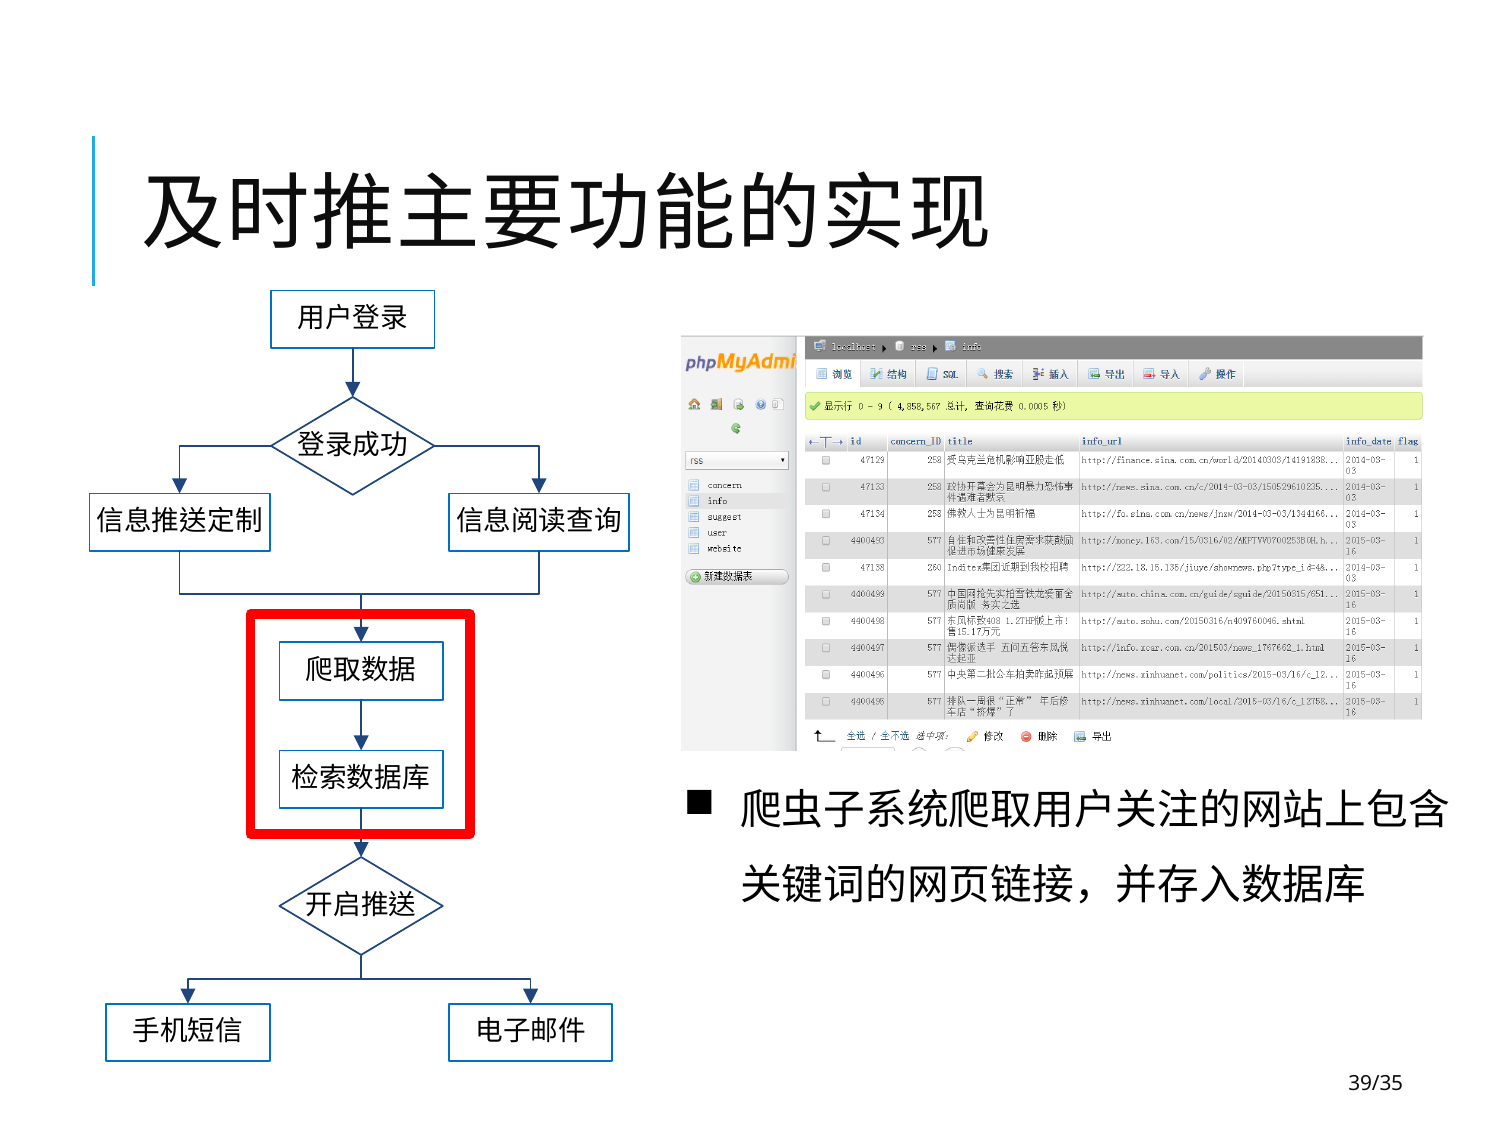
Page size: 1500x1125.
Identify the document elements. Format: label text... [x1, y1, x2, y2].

picture [79, 286, 636, 1062]
slide_number 39/35 [1333, 1061, 1454, 1107]
title 及时推主要功能的实现 [126, 96, 1322, 342]
picture [680, 335, 1425, 751]
text_box 爬虫子系统爬取用户关注的网站上包含关键词的网页链接，并存入数据库 [642, 750, 1476, 916]
